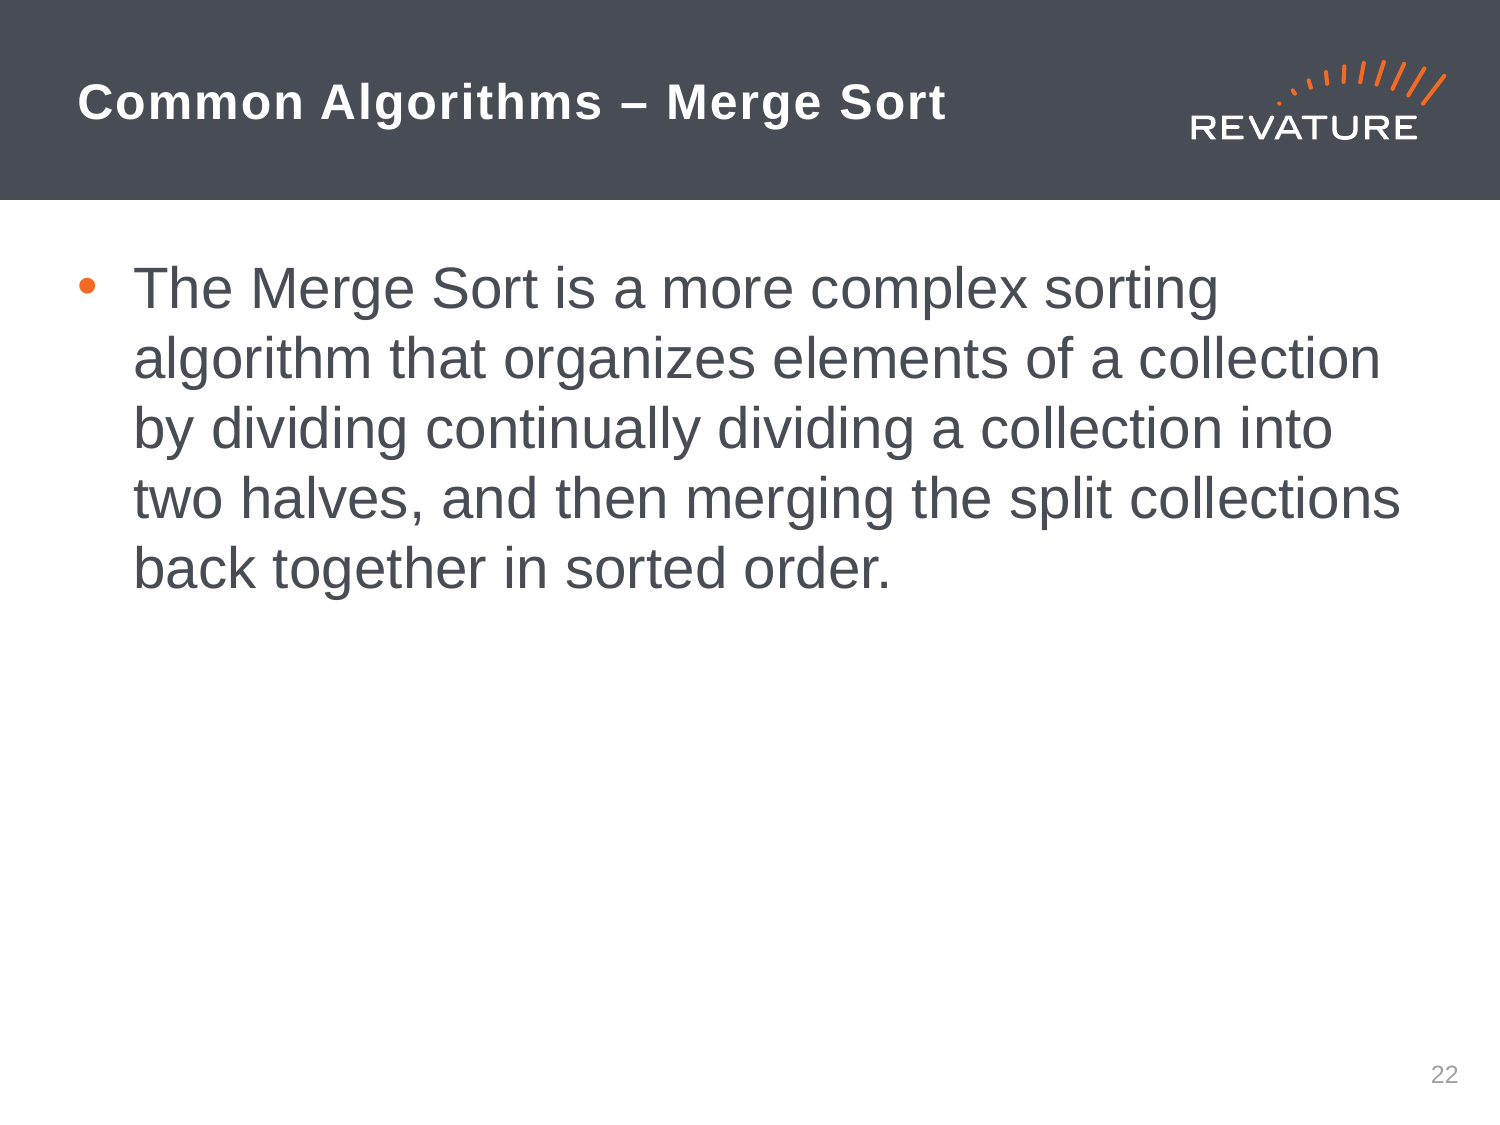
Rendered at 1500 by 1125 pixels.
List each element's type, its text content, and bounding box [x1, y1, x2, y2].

title Common Algorithms – Merge Sort [62, 0, 1084, 200]
slide_number 21 [1332, 1043, 1474, 1104]
list The Merge Sort is a more complex sorting algorithm that organizes elements of a collection by dividing continually dividing a collection into two halves, and then merging the split collections back together in sorted order. [62, 243, 1438, 986]
